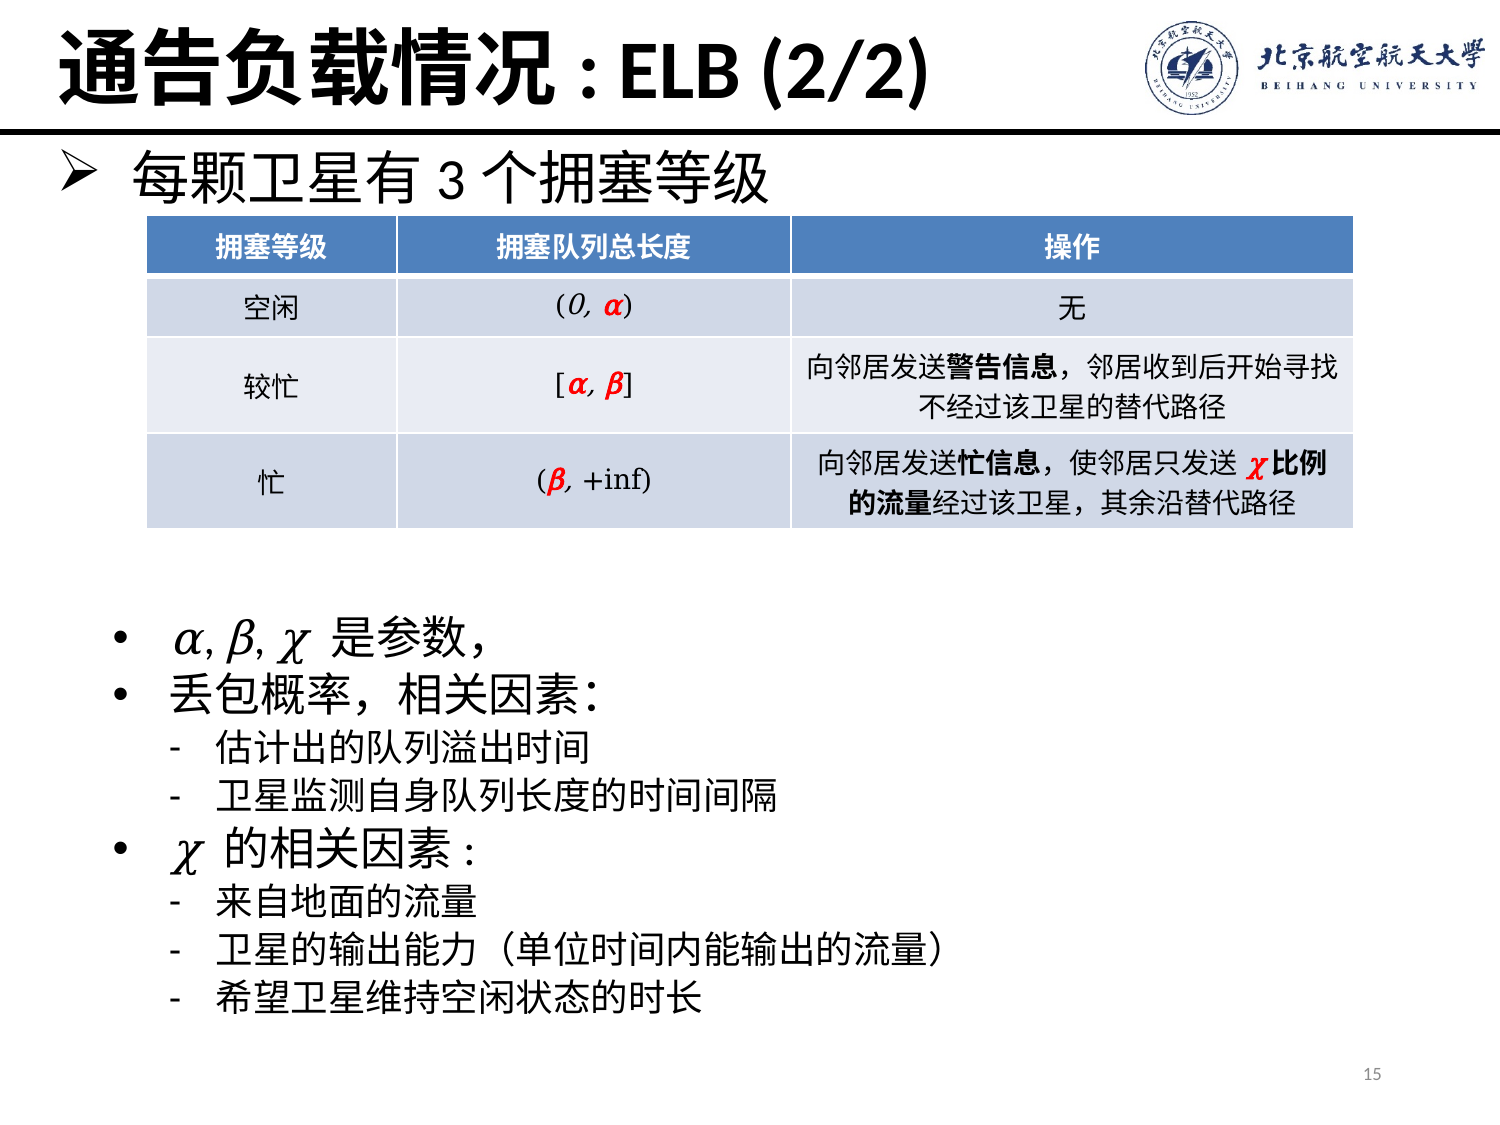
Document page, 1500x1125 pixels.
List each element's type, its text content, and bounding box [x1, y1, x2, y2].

table_cell 向邻居发送忙信息，使邻居只发送χ比例的流量经过该卫星，其余沿替代路径 [792, 434, 1353, 528]
picture [1229, 21, 1485, 115]
table_cell 向邻居发送警告信息，邻居收到后开始寻找不经过该卫星的替代路径 [792, 338, 1353, 432]
table_cell 无 [792, 279, 1353, 336]
table_header 拥塞等级 [147, 216, 396, 273]
table_header 拥塞队列总长度 [398, 216, 790, 273]
slide_number 15 [1059, 1042, 1397, 1103]
table_cell [α, β] [398, 338, 790, 432]
table_cell (0, α) [398, 279, 790, 336]
title 通告负载情况: ELB (2/2) [42, 0, 1229, 145]
table_cell (β, +inf) [398, 434, 790, 528]
table_header 操作 [792, 216, 1353, 273]
table_cell 空闲 [147, 279, 396, 336]
table_cell 忙 [147, 434, 396, 528]
table_cell 较忙 [147, 338, 396, 432]
